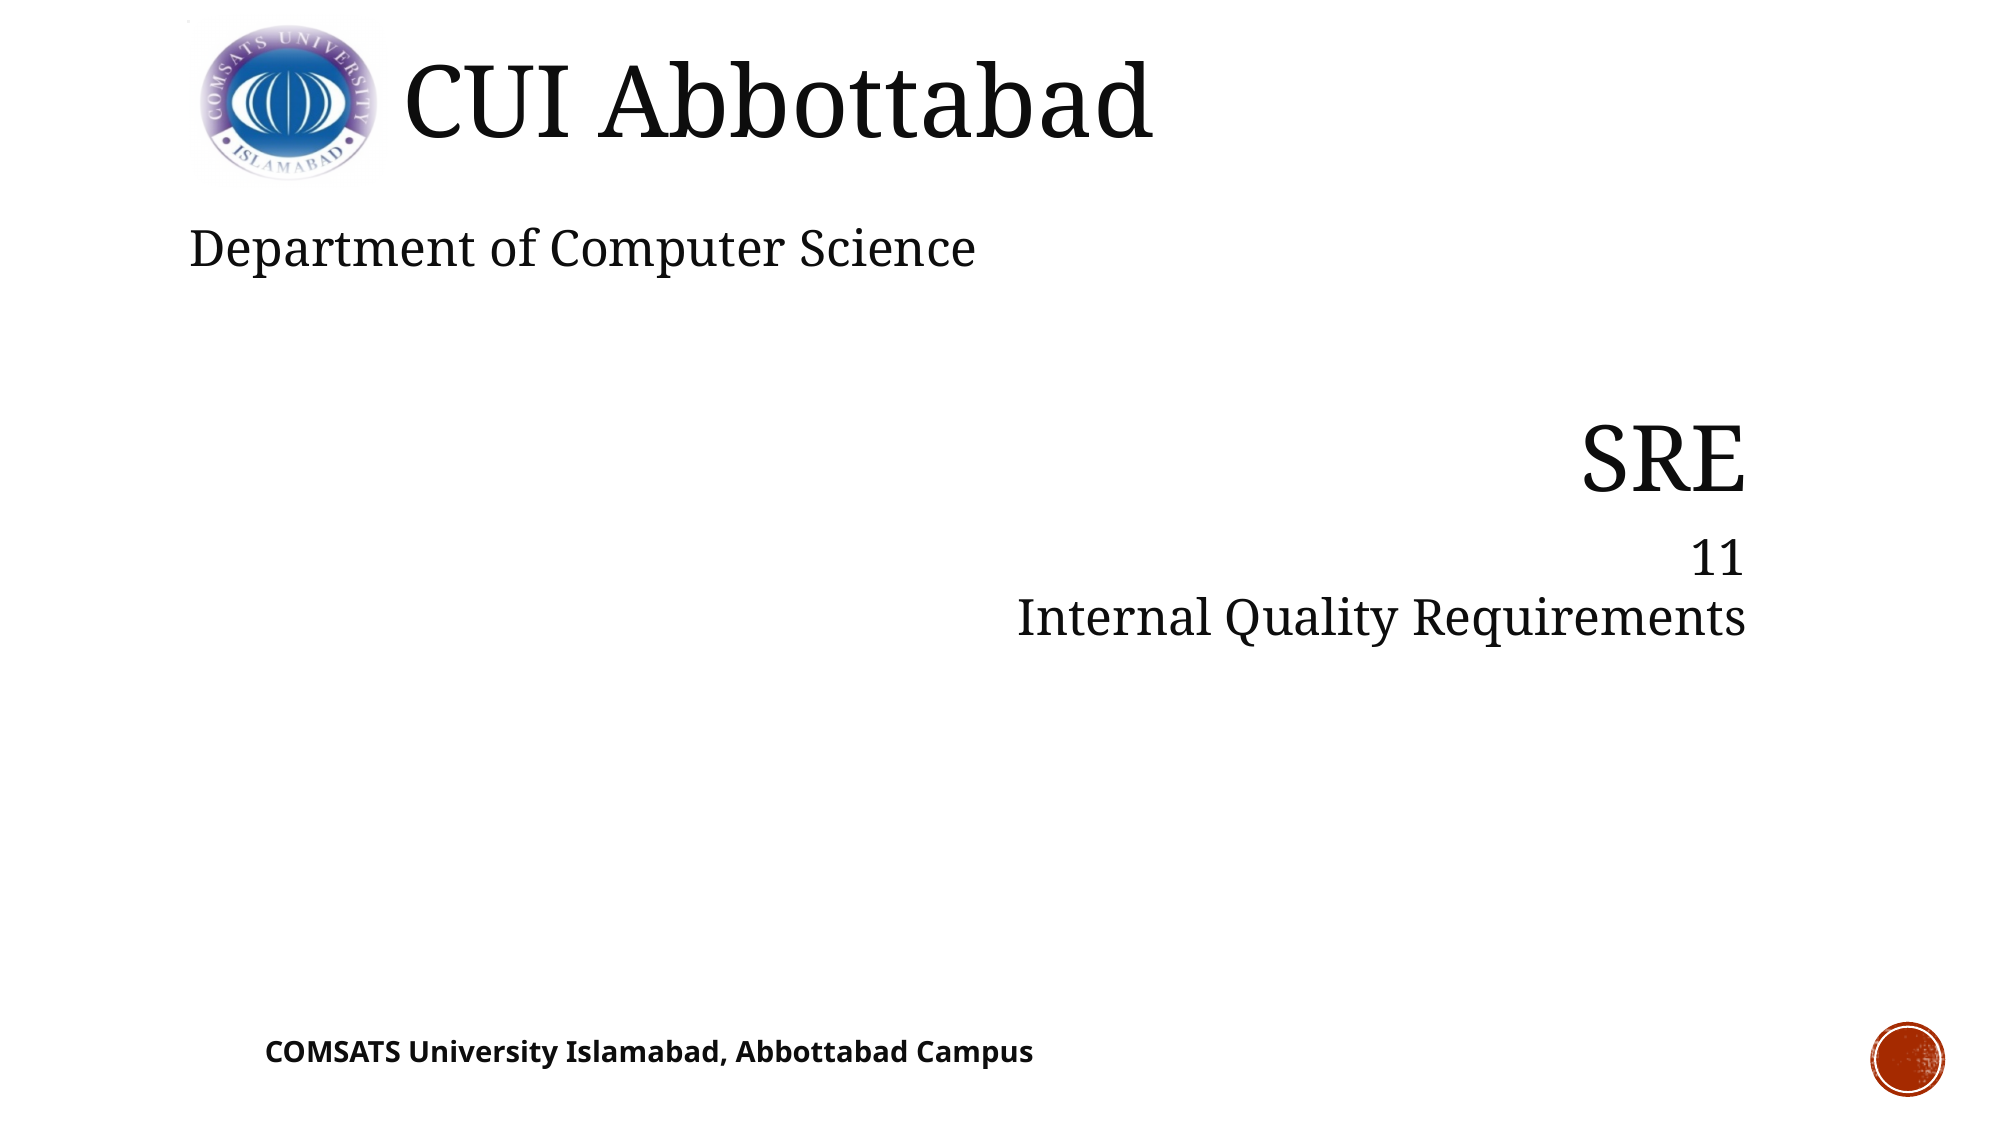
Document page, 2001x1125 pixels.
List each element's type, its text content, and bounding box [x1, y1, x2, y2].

text_box SRE [768, 403, 1763, 517]
text_box Department of Computer Science [174, 209, 1363, 285]
text_box CUI Abbottabad [389, 12, 1563, 165]
picture [189, 14, 387, 188]
text_box 11 Internal Quality Requirements [927, 518, 1762, 654]
footer COMSATS University Islamabad, Abbottabad Campus [249, 1020, 1288, 1081]
